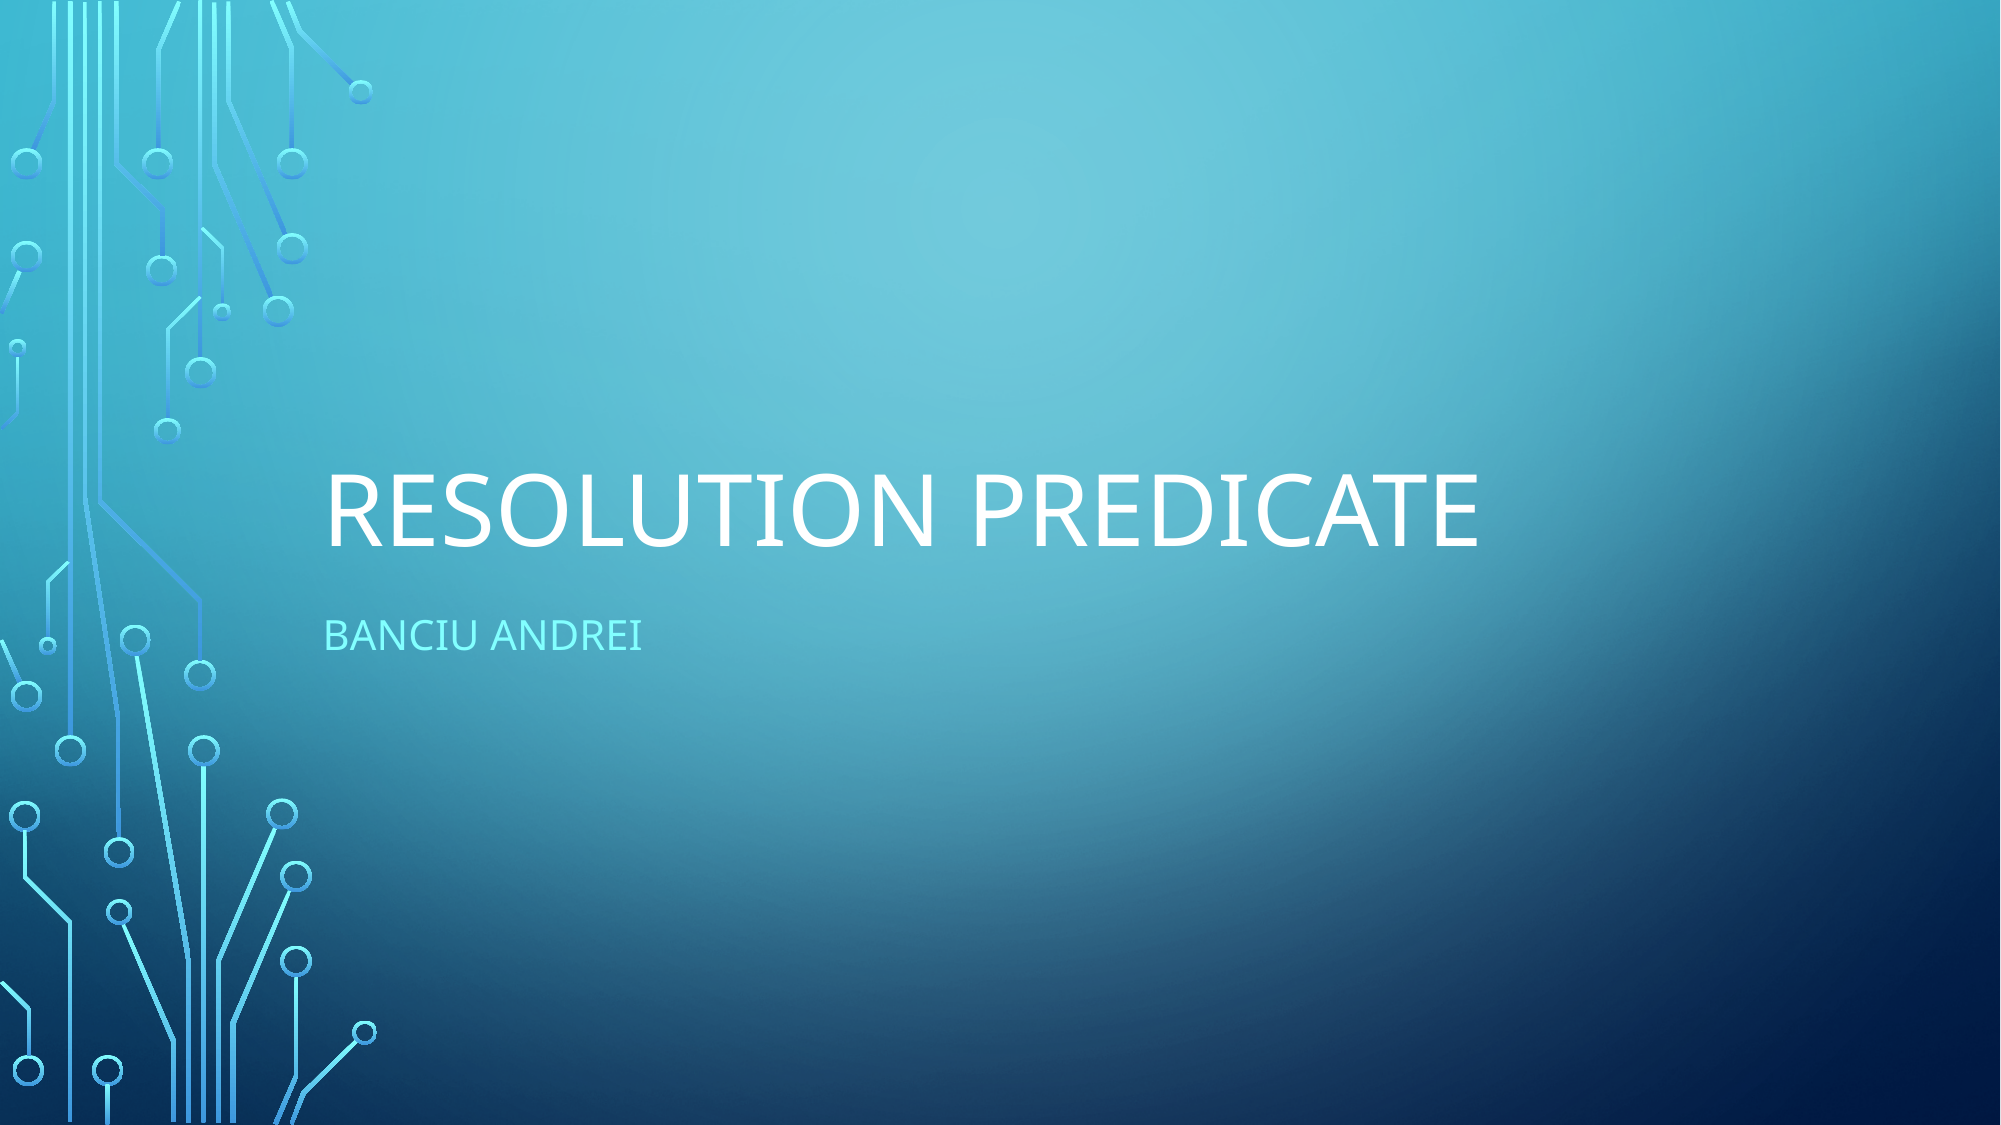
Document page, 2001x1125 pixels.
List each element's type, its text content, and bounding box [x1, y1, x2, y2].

subtitle Banciu Andrei [307, 590, 1750, 863]
title Resolution predicate [307, 184, 1750, 576]
